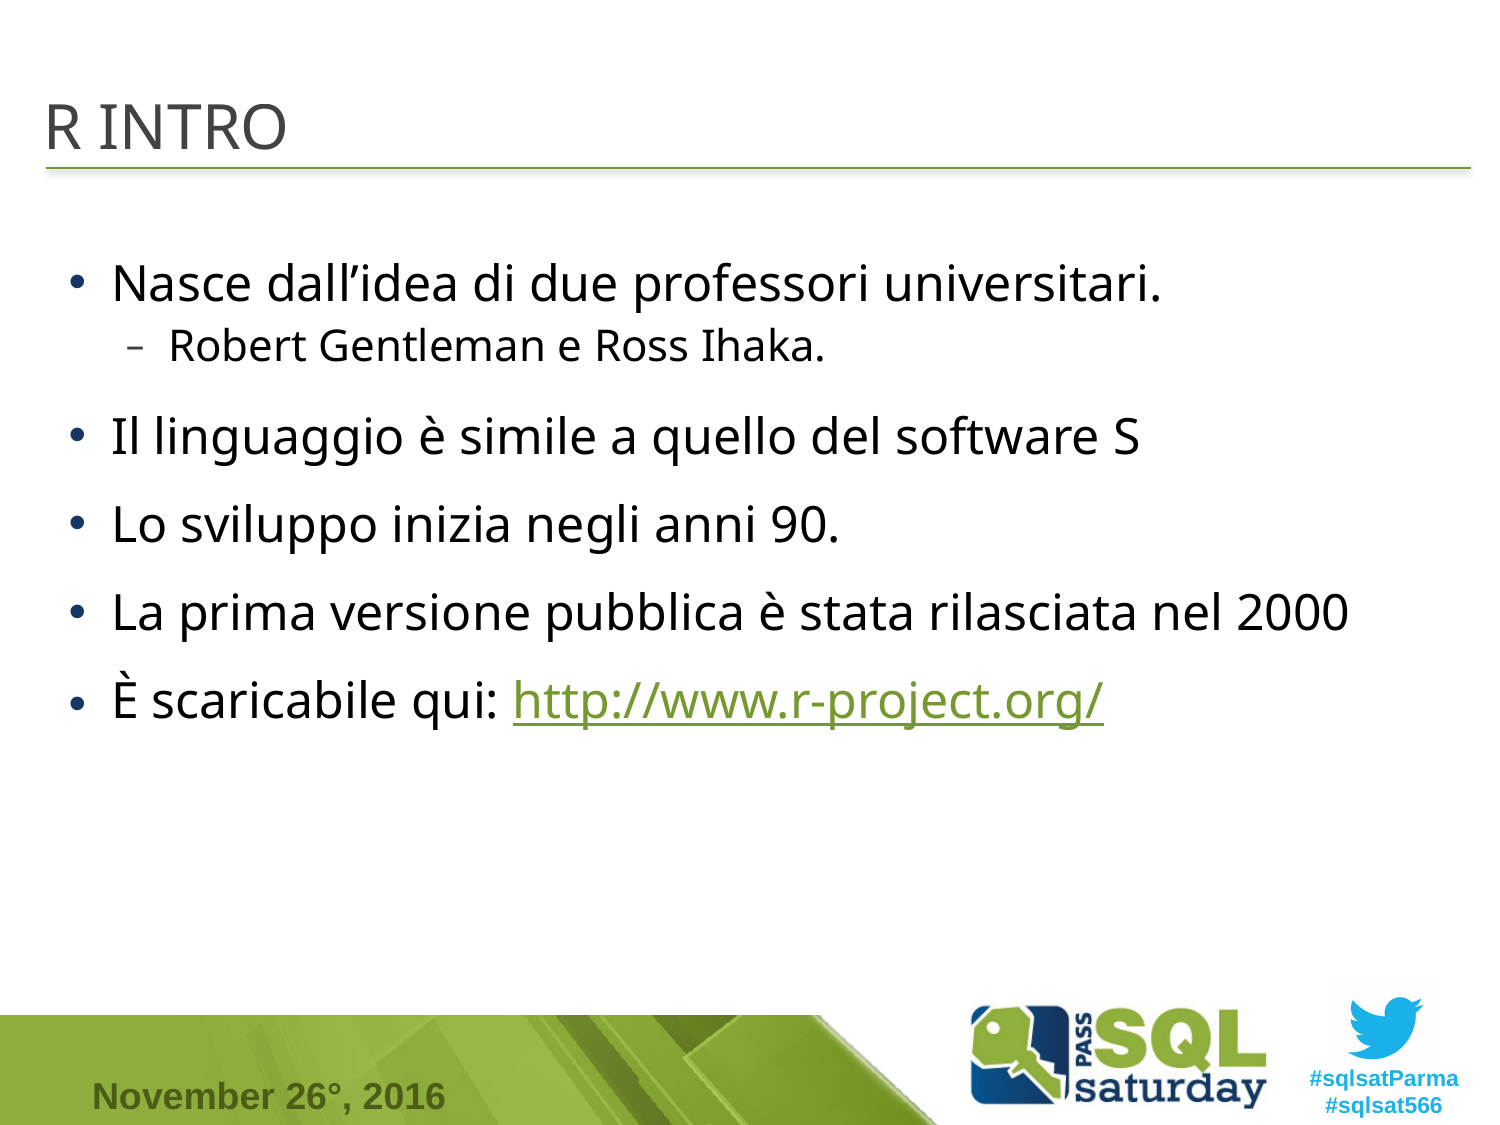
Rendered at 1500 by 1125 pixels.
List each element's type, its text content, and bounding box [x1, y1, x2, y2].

picture [148, 1091, 157, 1104]
picture [105, 1091, 112, 1102]
picture [224, 1093, 232, 1106]
picture [246, 1092, 254, 1097]
list Nasce dall’idea di due professori universitari. Robert Gentleman e Ross Ihaka. Il linguaggio è simile a quello del software S Lo sviluppo inizia negli anni 90. La prima versione pubblica è stata rilasciata nel 2000 È scaricabile qui: http://www.r-project.org/ [53, 244, 1474, 1091]
picture [0, 1015, 1282, 1125]
picture [125, 1092, 134, 1106]
title R INTRO [28, 25, 1472, 224]
picture [169, 1092, 177, 1097]
picture [390, 1091, 397, 1105]
picture [313, 1096, 320, 1105]
picture [432, 1096, 439, 1105]
